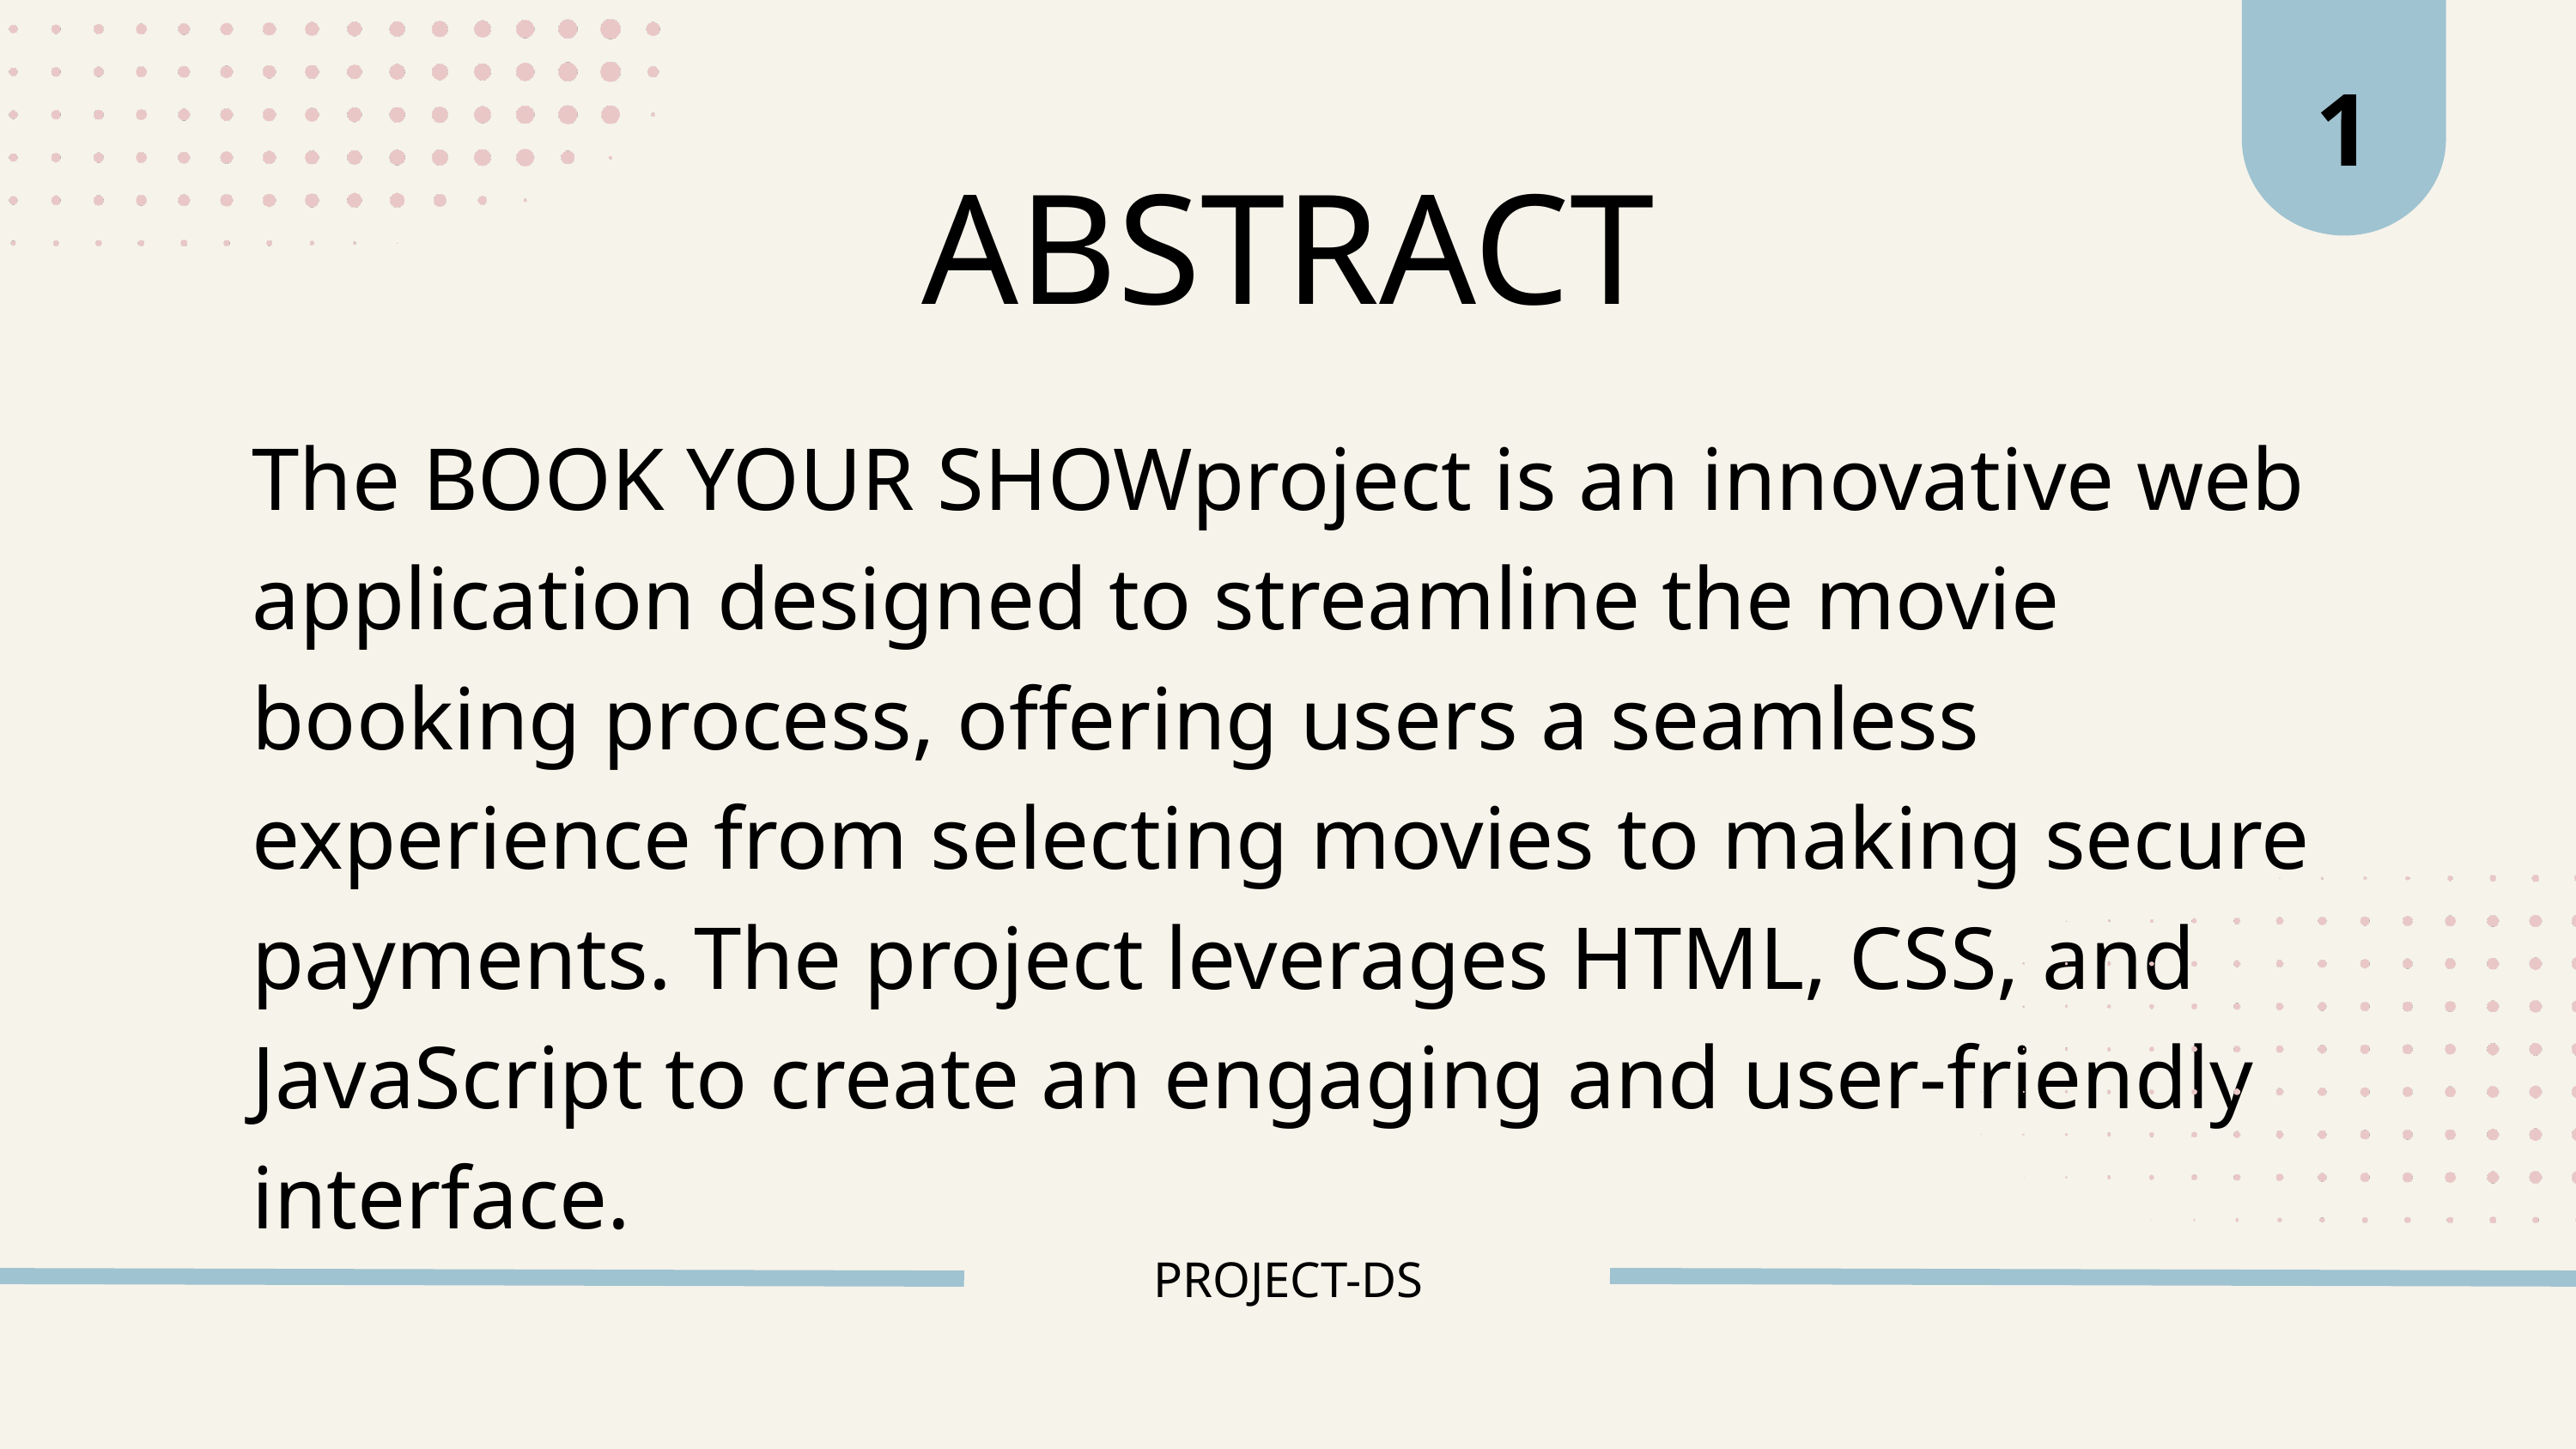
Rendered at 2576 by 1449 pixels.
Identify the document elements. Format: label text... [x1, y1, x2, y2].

text_box PROJECT-DS [803, 1239, 1773, 1307]
text_box The BOOK YOUR SHOWproject is an innovative web application designed to streamline the movie booking process, offering users a seamless experience from selecting movies to making secure payments. The project leverages HTML, CSS, and JavaScript to create an engaging and user-friendly interface. [252, 408, 2324, 1246]
text_box [0, 0, 660, 246]
text_box [1938, 874, 2576, 1223]
text_box ABSTRACT [359, 122, 2216, 336]
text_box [2233, 0, 2455, 236]
